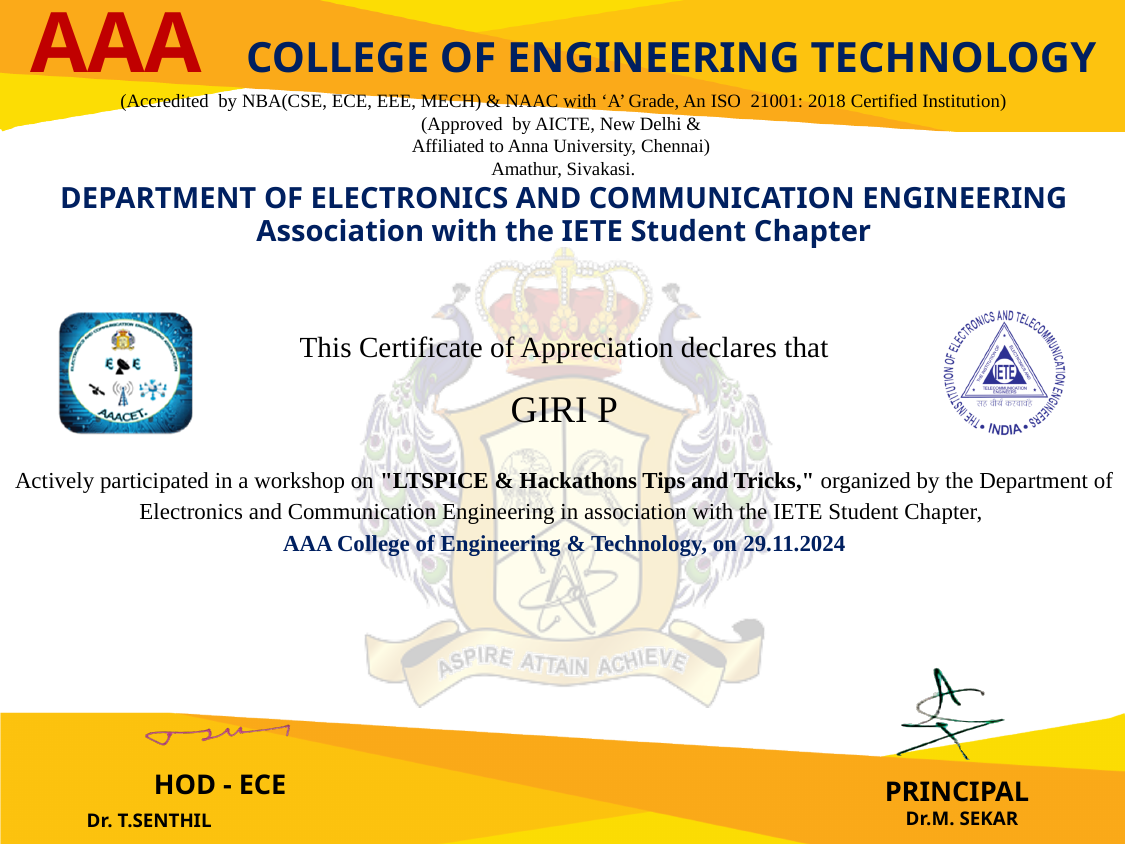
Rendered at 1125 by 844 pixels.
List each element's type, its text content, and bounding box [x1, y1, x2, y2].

text_box AAA COLLEGE OF ENGINEERING TECHNOLOGY (Accredited by NBA(CSE, ECE, EEE, MECH) & NAAC with ‘A’ Grade, An ISO 21001: 2018 Certified Institution) (Approved by AICTE, New Delhi & Affiliated to Anna University, Chennai) Amathur, Sivakasi. [1, 139, 1125, 174]
picture [57, 311, 193, 435]
text_box This Certificate of Appreciation declares that GIRI P Actively participated in a workshop on "LTSPICE & Hackathons Tips and Tricks," organized by the Department of Electronics and Communication Engineering in association with the IETE Student Chapter, AAA College of Engineering & Technology, on 29.11.2024 [1, 285, 318, 594]
picture [0, 0, 1125, 132]
picture [936, 303, 1072, 442]
picture [0, 247, 1125, 844]
text_box This Certificate of Appreciation declares that GIRI P Actively participated in a workshop on "LTSPICE & Hackathons Tips and Tricks," organized by the Department of Electronics and Communication Engineering in association with the IETE Student Chapter, AAA College of Engineering & Technology, on 29.11.2024 [814, 285, 1125, 594]
text_box DEPARTMENT OF ELECTRONICS AND COMMUNICATION ENGINEERING Association with the IETE Student Chapter [1, 174, 1125, 256]
